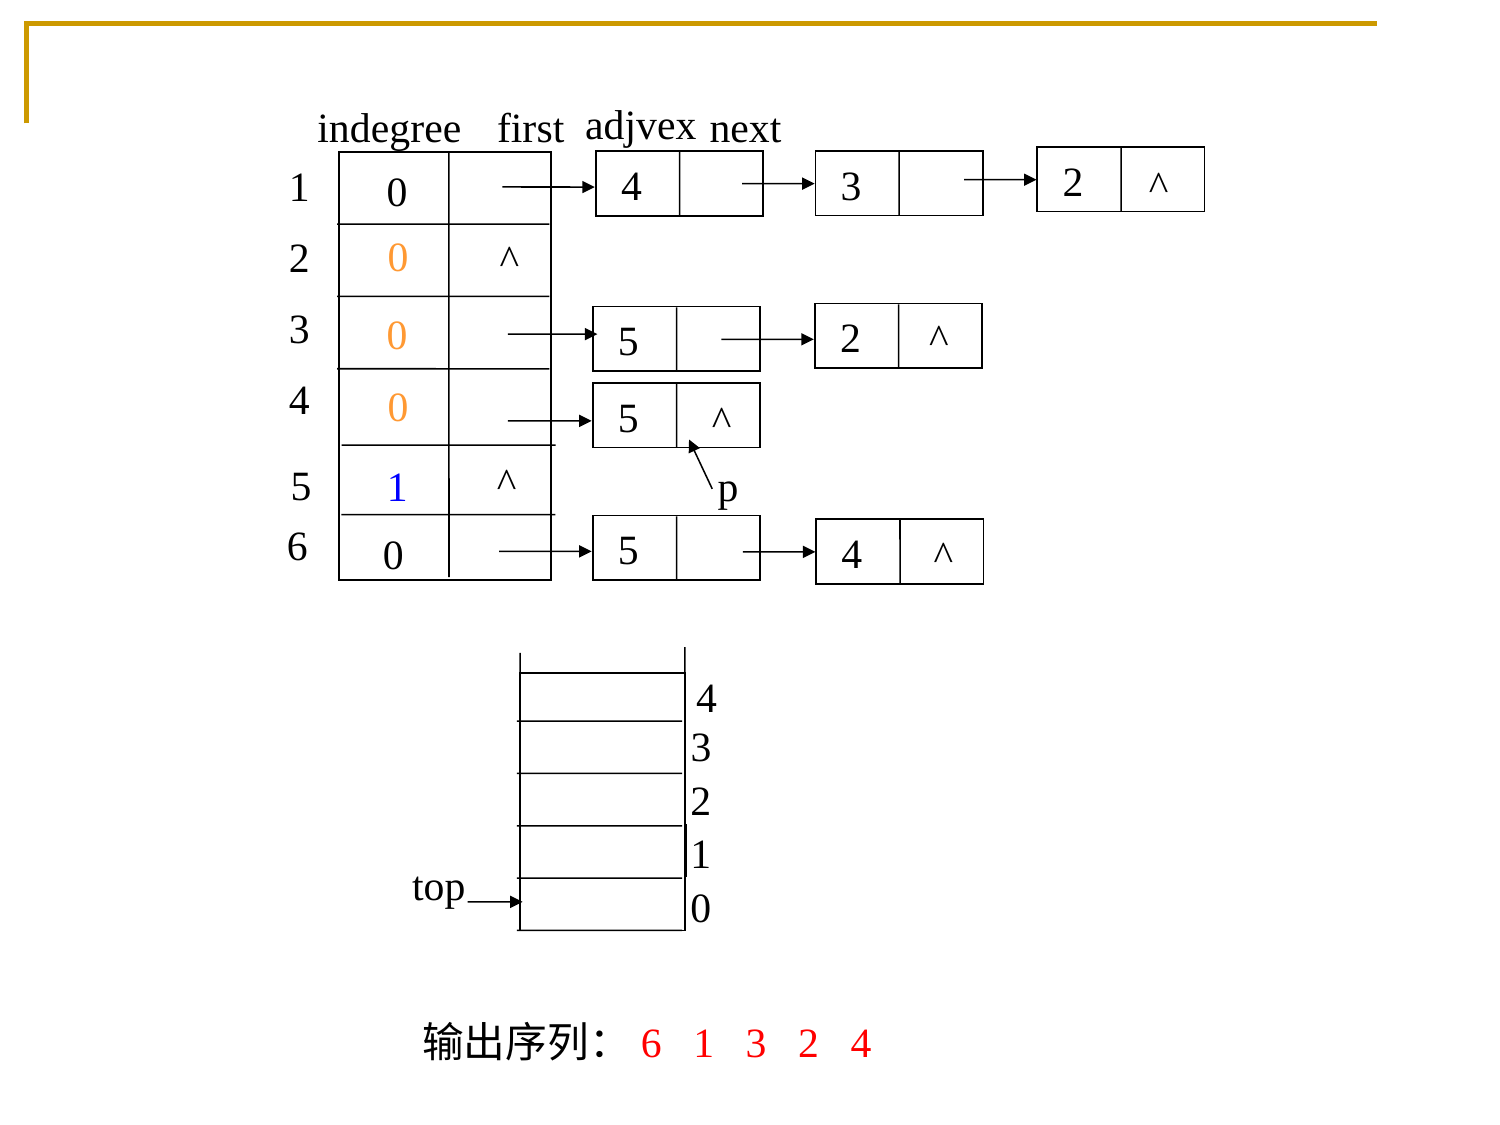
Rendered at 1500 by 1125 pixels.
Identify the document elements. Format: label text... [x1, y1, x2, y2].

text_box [688, 439, 755, 519]
text_box 输出序列：6 1 3 2 4 [407, 1008, 887, 1074]
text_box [271, 90, 1205, 587]
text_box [397, 850, 523, 917]
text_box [516, 646, 750, 940]
